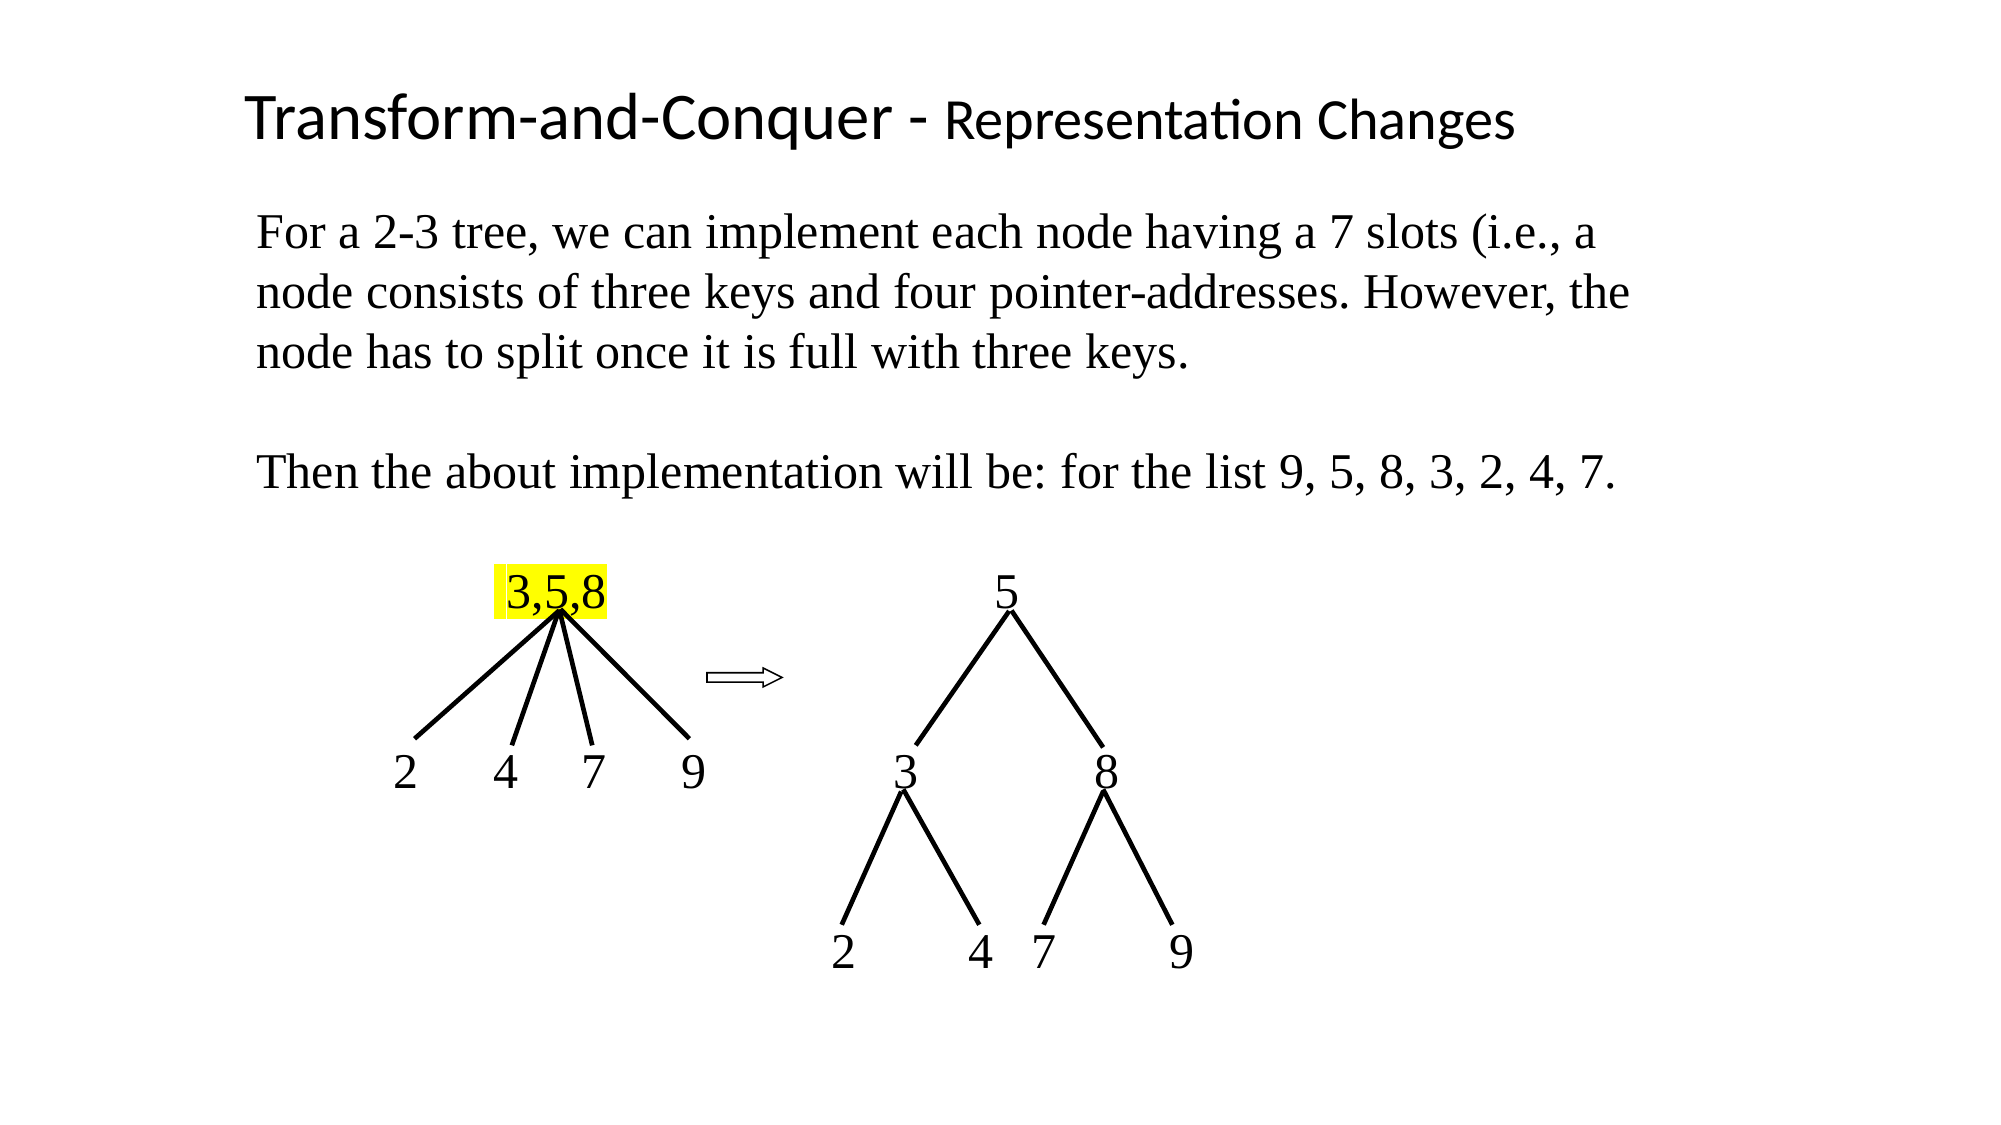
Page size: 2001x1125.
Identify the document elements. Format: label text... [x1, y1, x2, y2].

text_box For a 2-3 tree, we can implement each node having a 7 slots (i.e., a node consists of three keys and four pointer-addresses. However, the node has to split once it is full with three keys. Then the about implementation will be: for the list 9, 5, 8, 3, 2, 4, 7. 3,5,8 5 2 4 7 9 3 8 2 4 7 9 [241, 190, 1665, 986]
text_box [511, 610, 559, 746]
text_box [707, 668, 783, 687]
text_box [903, 789, 980, 925]
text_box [1103, 789, 1173, 925]
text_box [593, 609, 690, 739]
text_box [414, 610, 511, 739]
text_box Transform-and-Conquer - Representation Changes [229, 65, 1558, 160]
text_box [1043, 791, 1104, 925]
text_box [915, 610, 1010, 746]
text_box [1011, 610, 1104, 748]
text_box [841, 791, 902, 925]
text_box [559, 609, 593, 746]
